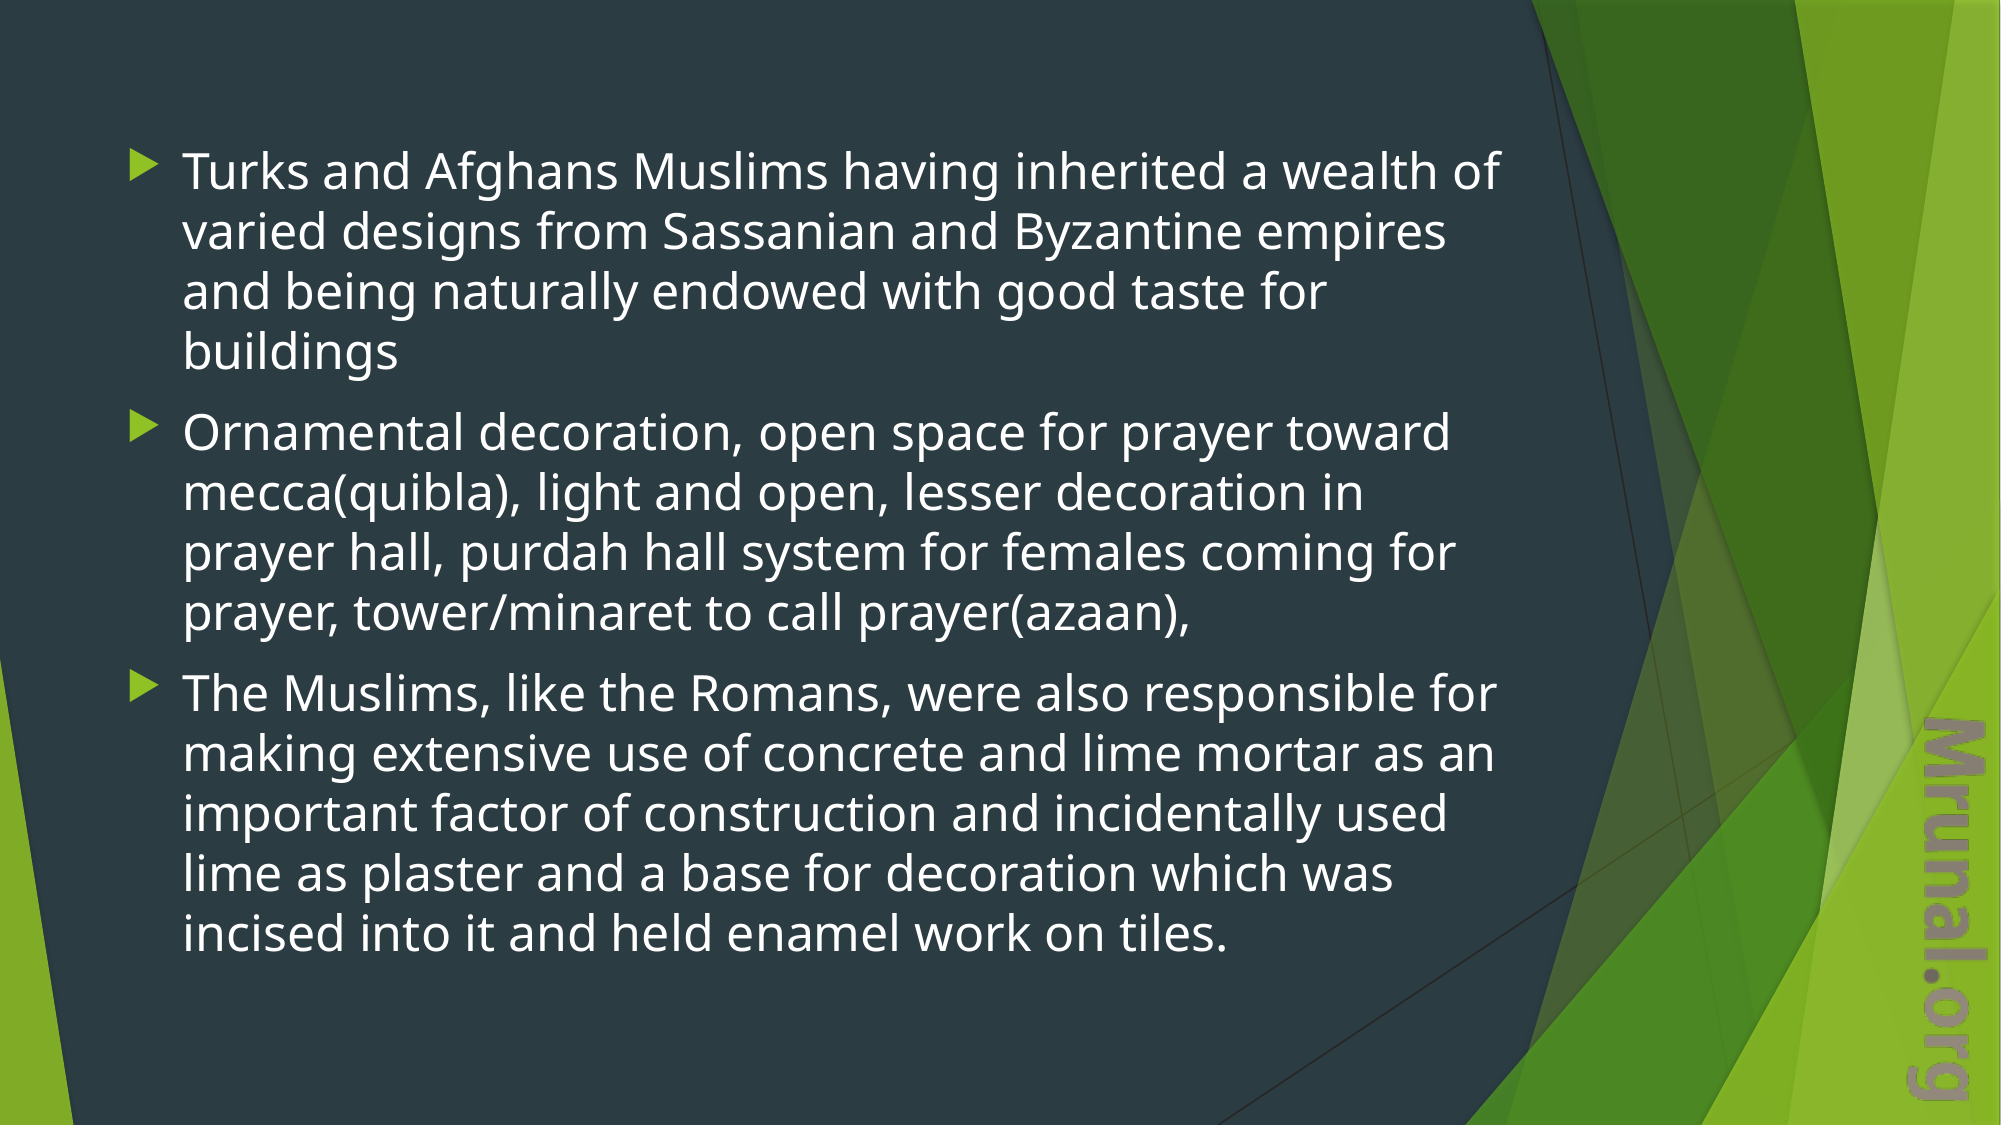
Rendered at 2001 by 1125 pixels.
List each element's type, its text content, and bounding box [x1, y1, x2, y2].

list Turks and Afghans Muslims having inherited a wealth of varied designs from Sassanian and Byzantine empires and being naturally endowed with good taste for buildings Ornamental decoration, open space for prayer toward mecca(quibla), light and open, lesser decoration in prayer hall, purdah hall system for females coming for prayer, tower/minaret to call prayer(azaan), The Muslims, like the Romans, were also responsible for making extensive use of concrete and lime mortar as an important factor of construction and incidentally used lime as plaster and a base for decoration which was incised into it and held enamel work on tiles. [111, 132, 1523, 992]
